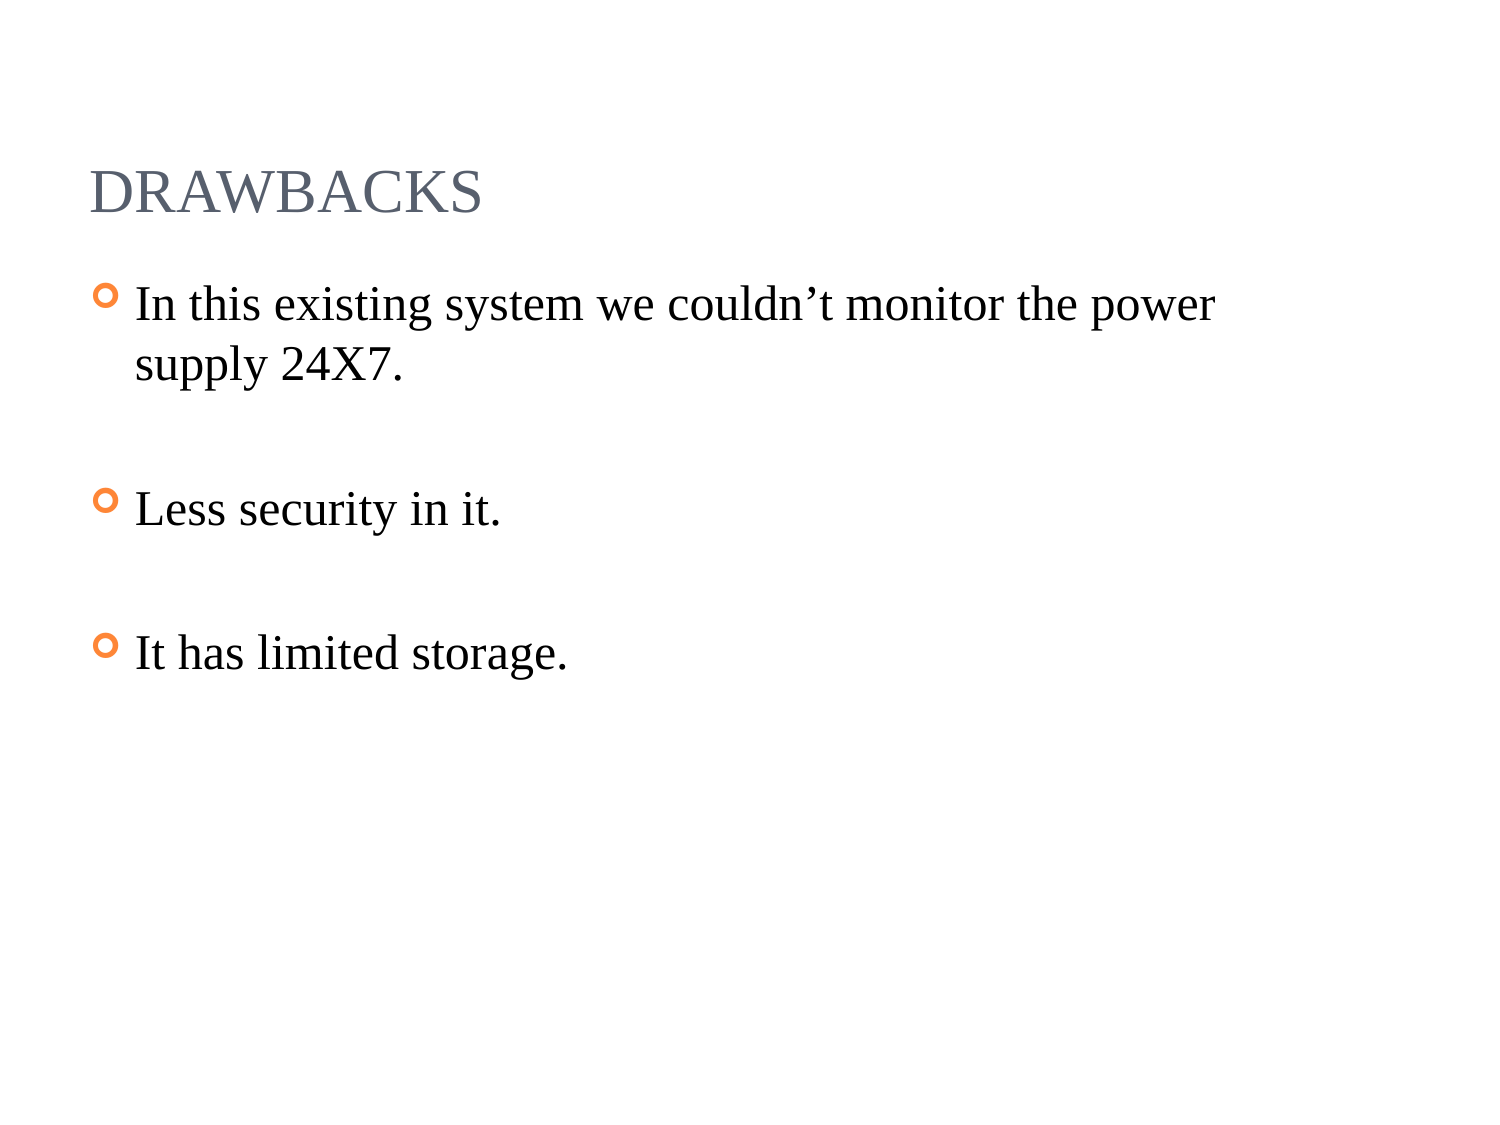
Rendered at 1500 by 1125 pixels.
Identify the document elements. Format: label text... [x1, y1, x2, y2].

text_box In this existing system we couldn’t monitor the power supply 24X7. Less security in it. It has limited storage. [74, 262, 1300, 1062]
text_box DRAWBACKS [74, 45, 1300, 233]
